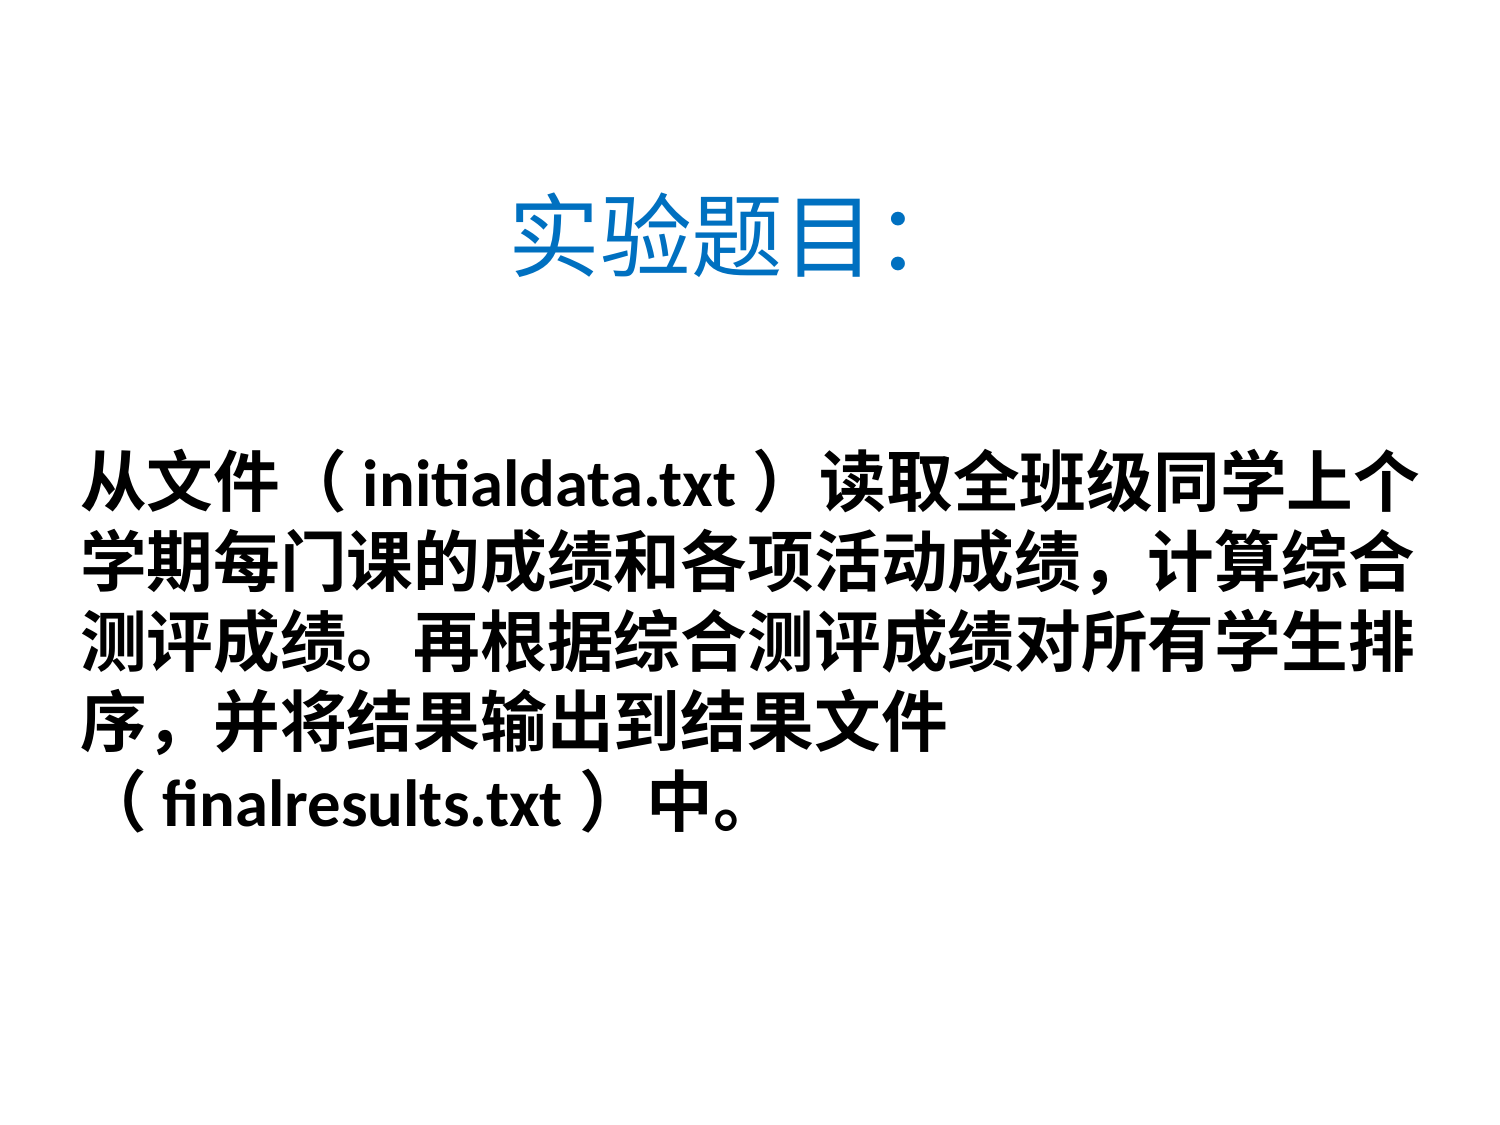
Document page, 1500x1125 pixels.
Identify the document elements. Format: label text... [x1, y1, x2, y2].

title 实验题目： [100, 113, 1376, 355]
subtitle 从文件（initialdata.txt）读取全班级同学上个学期每门课的成绩和各项活动成绩，计算综合测评成绩。再根据综合测评成绩对所有学生排序，并将结果输出到结果文件（finalresults.txt）中。 [64, 432, 1448, 811]
